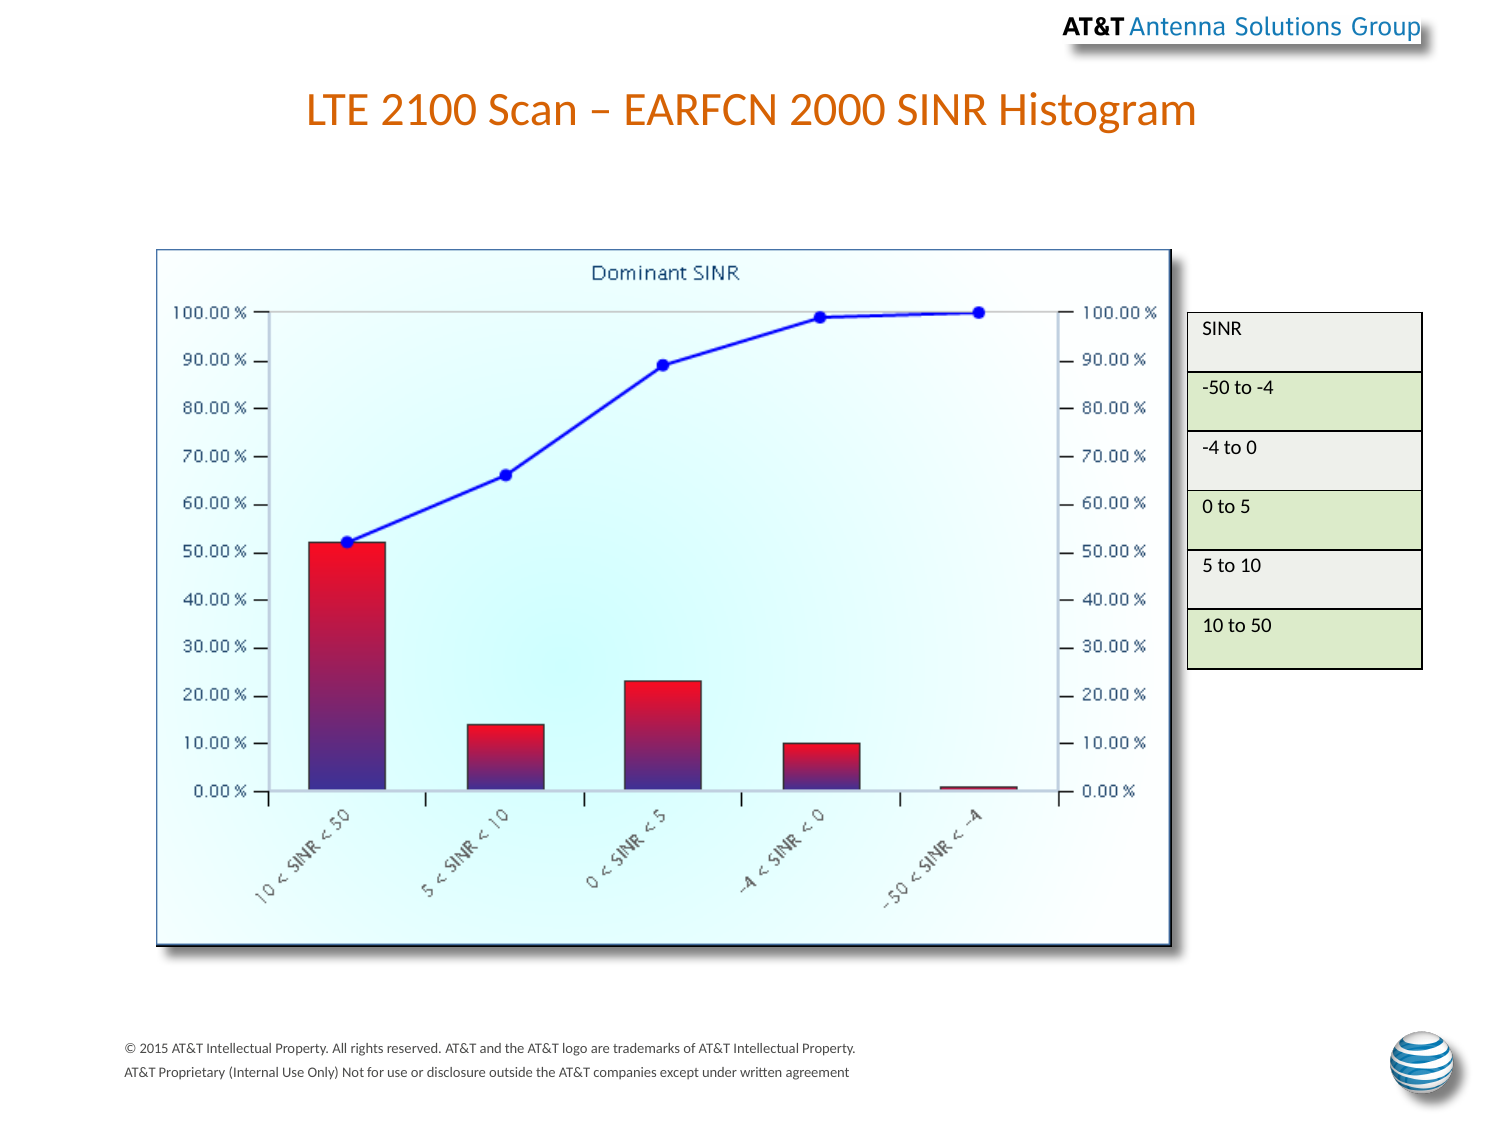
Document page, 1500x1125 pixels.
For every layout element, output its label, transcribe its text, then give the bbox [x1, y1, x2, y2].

picture [1062, 15, 1421, 44]
picture [155, 249, 1173, 947]
table_header SINR [1188, 313, 1421, 371]
text_box AT&T Proprietary (Internal Use Only) Not for use or disclosure outside the AT&T companies except under written agreement [109, 1054, 1204, 1088]
table_cell 10 to 50 [1188, 610, 1421, 668]
table_cell 5 to 10 [1188, 551, 1421, 608]
text_box LTE 2100 Scan – EARFCN 2000 SINR Histogram [31, 70, 1485, 143]
table_cell 0 to 5 [1188, 491, 1421, 549]
picture [1390, 1030, 1454, 1094]
text_box © 2015 AT&T Intellectual Property. All rights reserved. AT&T and the AT&T logo are trademarks of AT&T Intellectual Property. [109, 1031, 1204, 1054]
table_cell -50 to -4 [1188, 373, 1421, 430]
table_cell -4 to 0 [1188, 432, 1421, 490]
